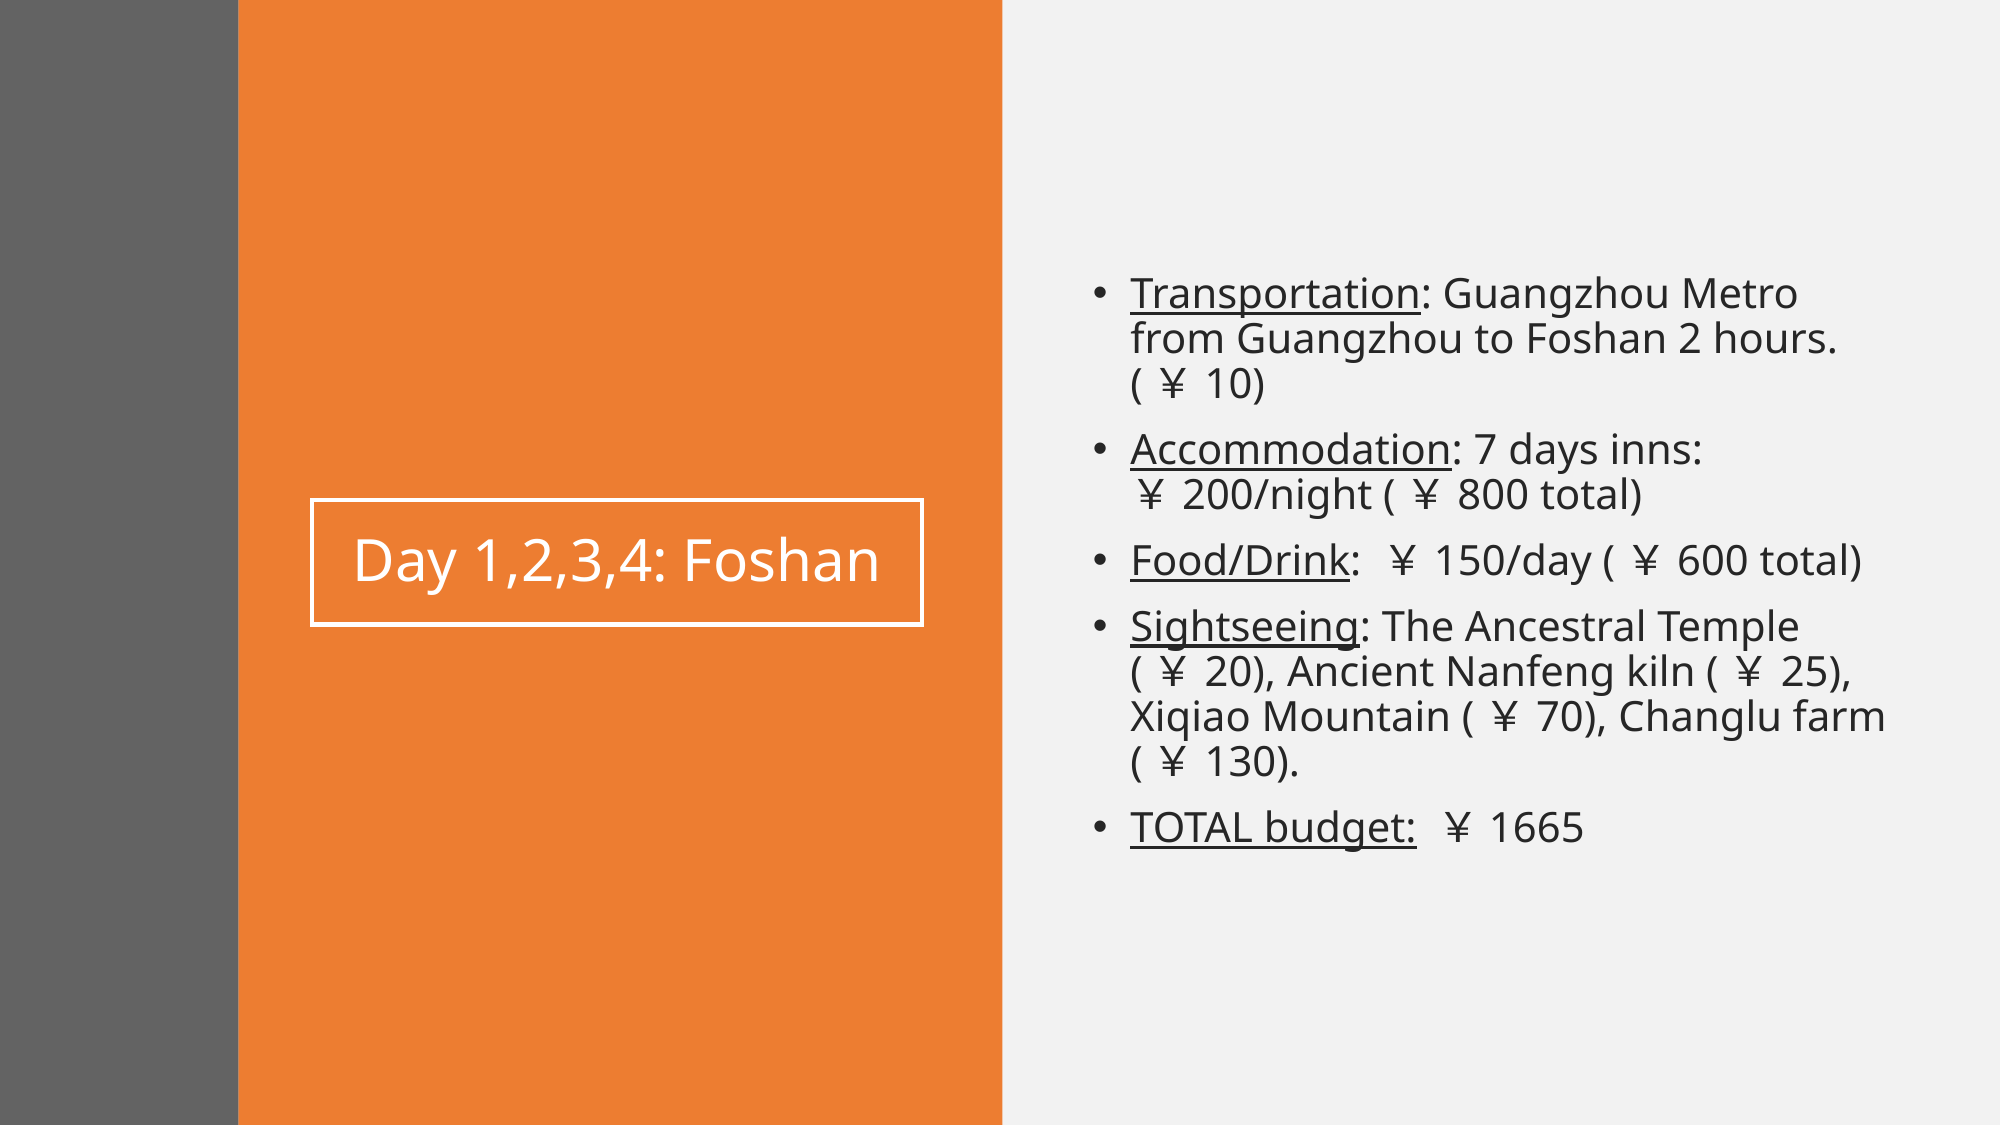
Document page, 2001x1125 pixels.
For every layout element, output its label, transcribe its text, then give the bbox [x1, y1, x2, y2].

text_box [239, 0, 1003, 1125]
text_box Day 1,2,3,4: Foshan [311, 500, 923, 625]
list Transportation: Guangzhou Metro from Guangzhou to Foshan 2 hours.(￥10) Accommodation: 7 days inns: ￥200/night (￥800 total) Food/Drink: ￥150/day (￥600 total) Sightseeing: The Ancestral Temple (￥20), Ancient Nanfeng kiln (￥25), Xiqiao Mountain (￥70), Changlu farm (￥130). TOTAL budget: ￥1665 [1077, 182, 1908, 942]
text_box [0, 0, 239, 1125]
